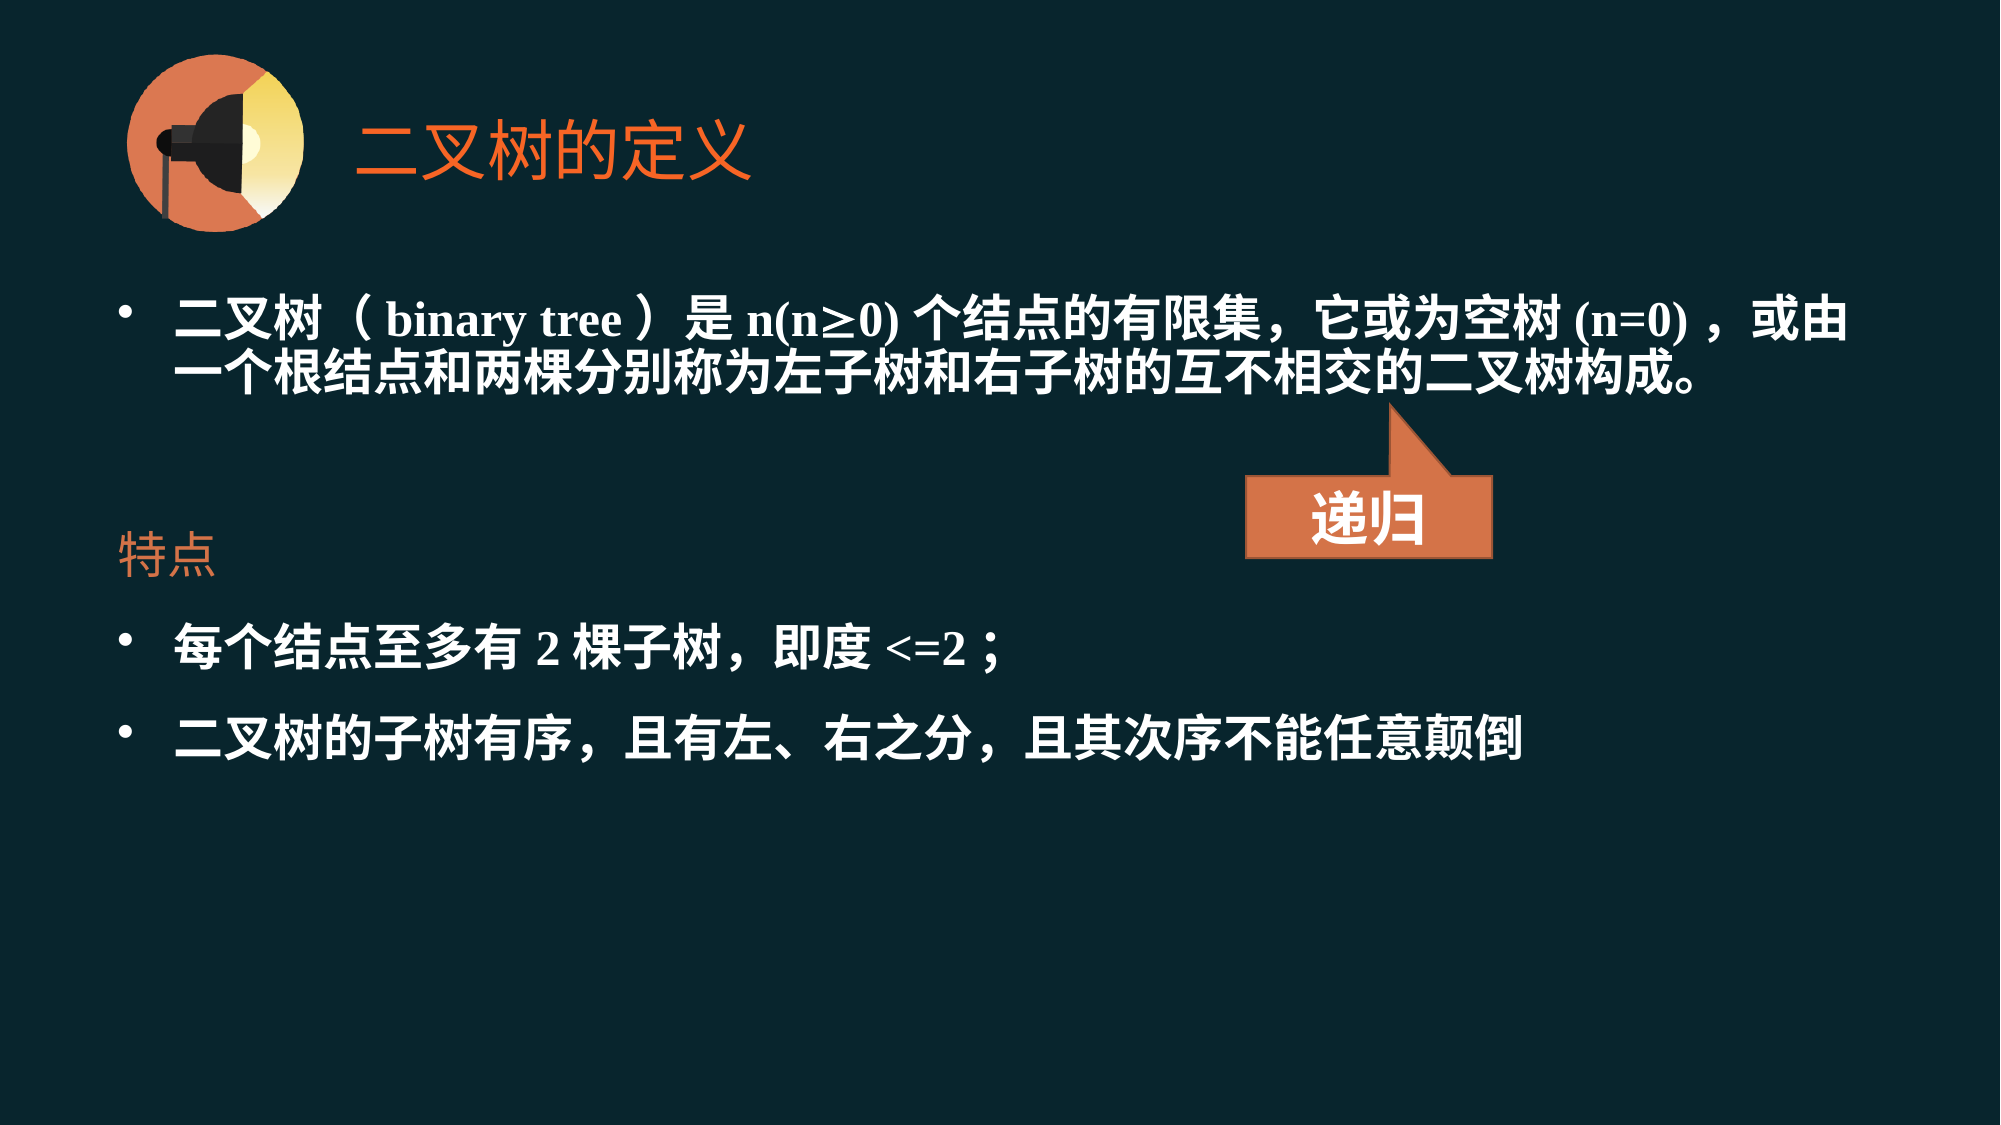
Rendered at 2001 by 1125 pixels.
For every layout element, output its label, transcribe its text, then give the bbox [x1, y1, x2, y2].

picture [126, 54, 304, 232]
text_box 递归 [1245, 402, 1494, 560]
list 二叉树（binary tree）是n(n0)个结点的有限集，它或为空树(n=0)，或由一个根结点和两棵分别称为左子树和右子树的互不相交的二叉树构成。 特点 每个结点至多有2棵子树，即度<=2； 二叉树的子树有序，且有左、右之分，且其次序不能任意颠倒 [102, 285, 1903, 1010]
title 二叉树的定义 [338, 90, 1532, 209]
